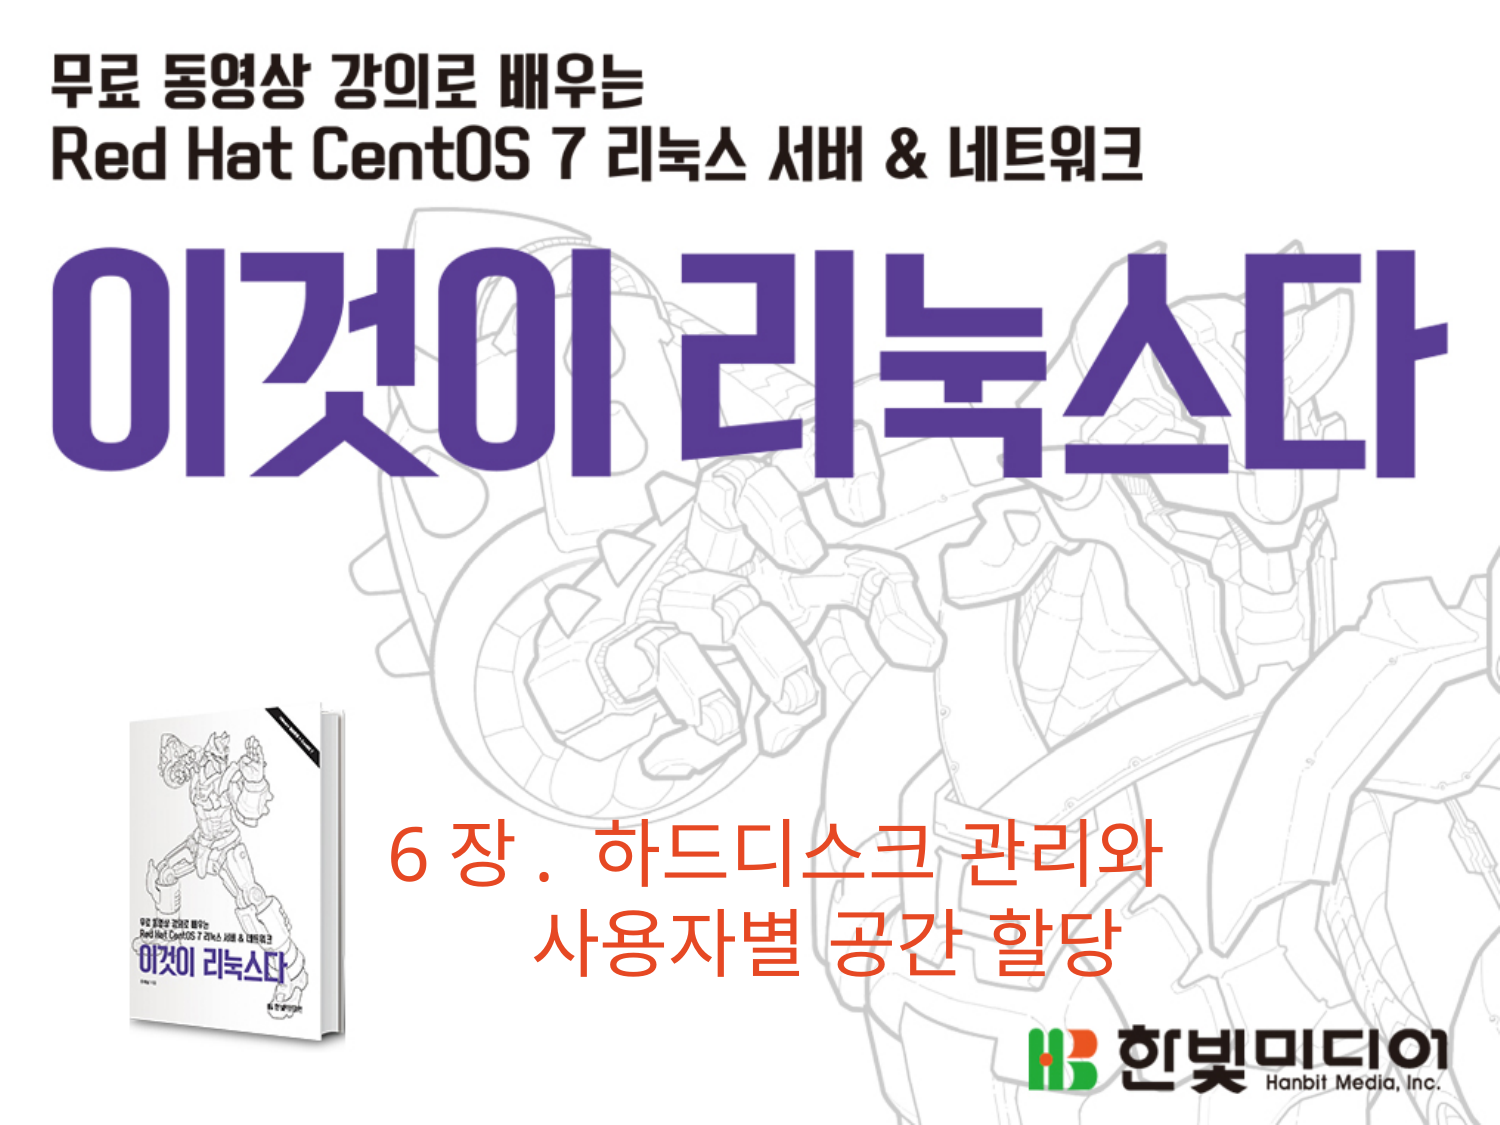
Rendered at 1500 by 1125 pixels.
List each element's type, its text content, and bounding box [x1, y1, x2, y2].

text_box 6장. 하드디스크 관리와 사용자별 공간 할당 [372, 798, 1202, 994]
picture [0, 0, 1500, 1125]
